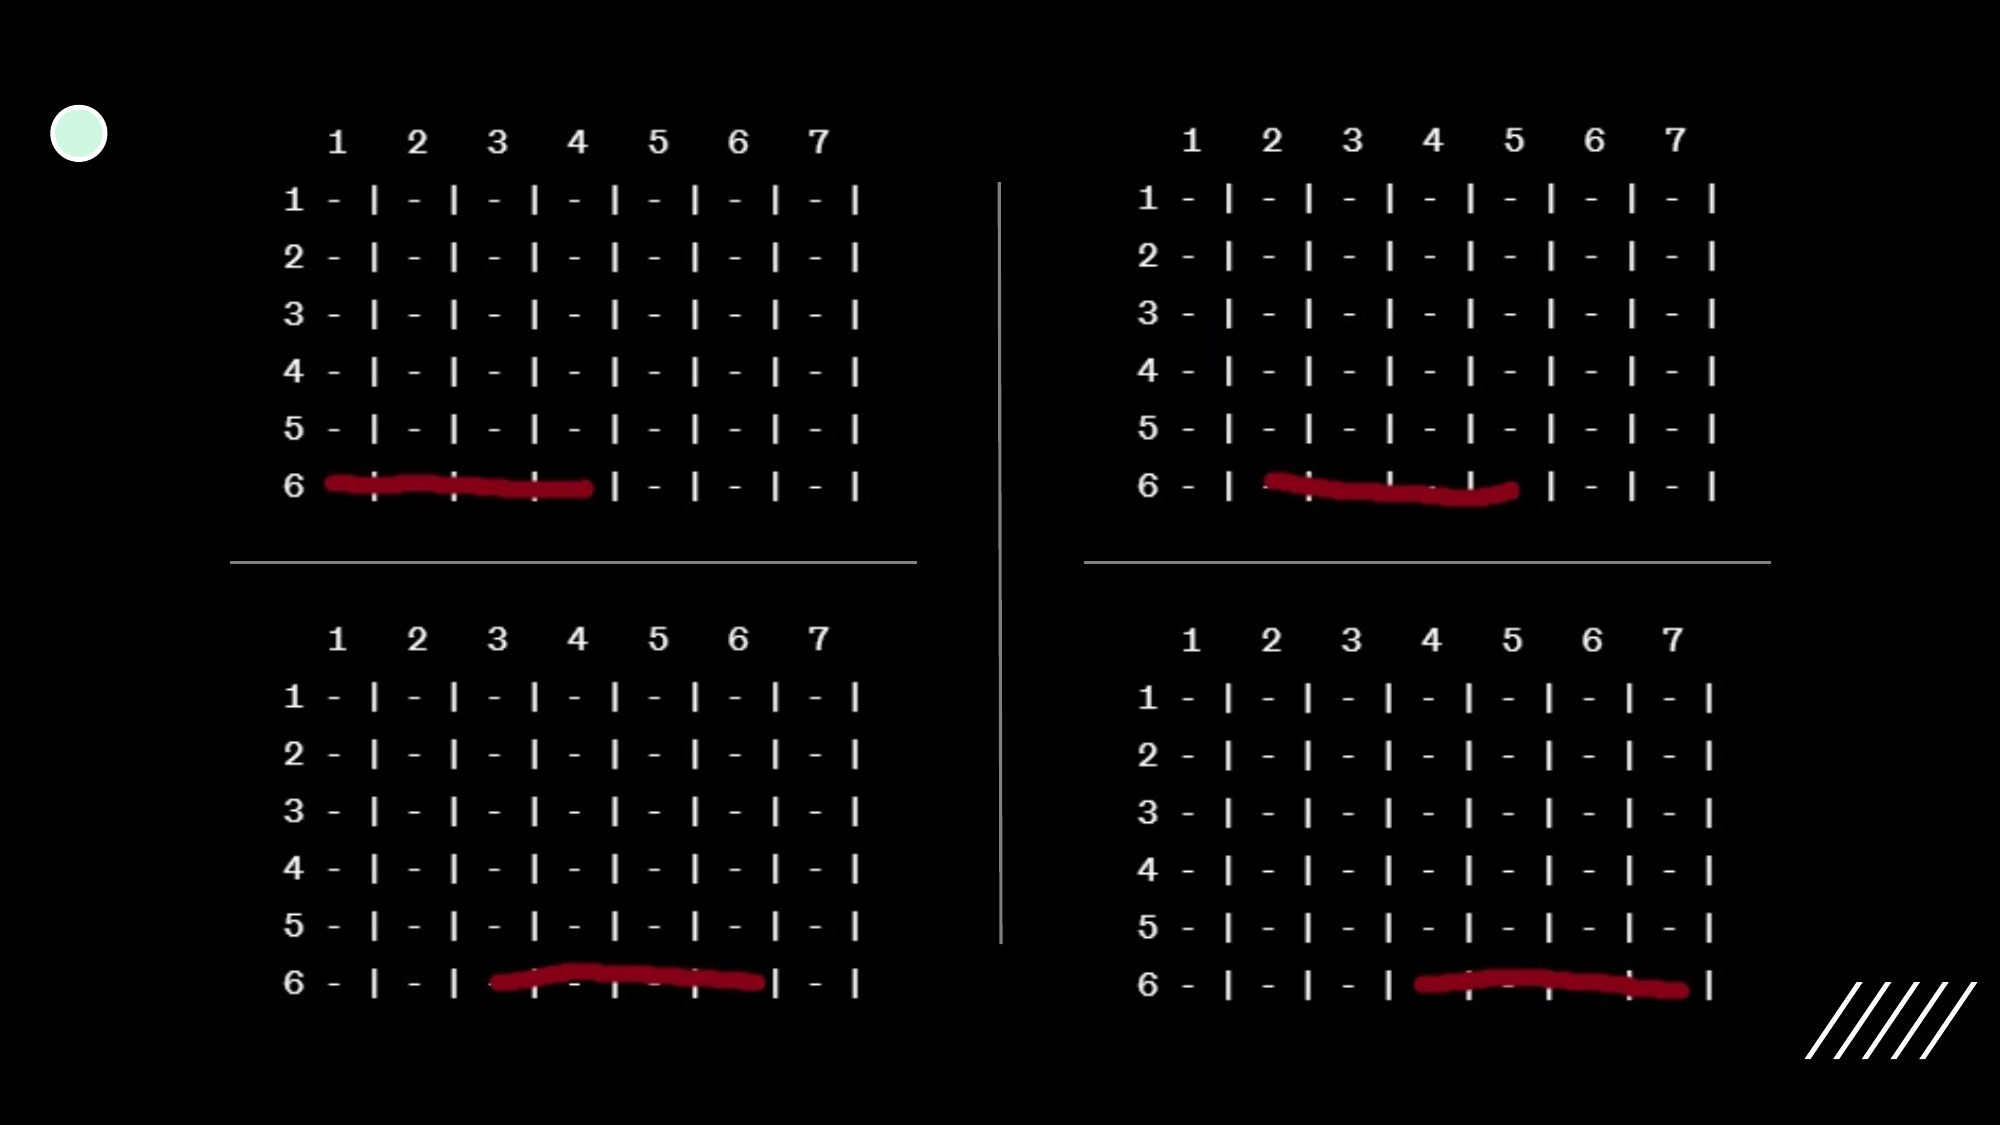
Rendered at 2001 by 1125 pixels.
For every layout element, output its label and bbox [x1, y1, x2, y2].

picture [259, 602, 886, 1020]
picture [260, 105, 886, 523]
picture [1114, 603, 1740, 1022]
picture [1114, 103, 1743, 523]
